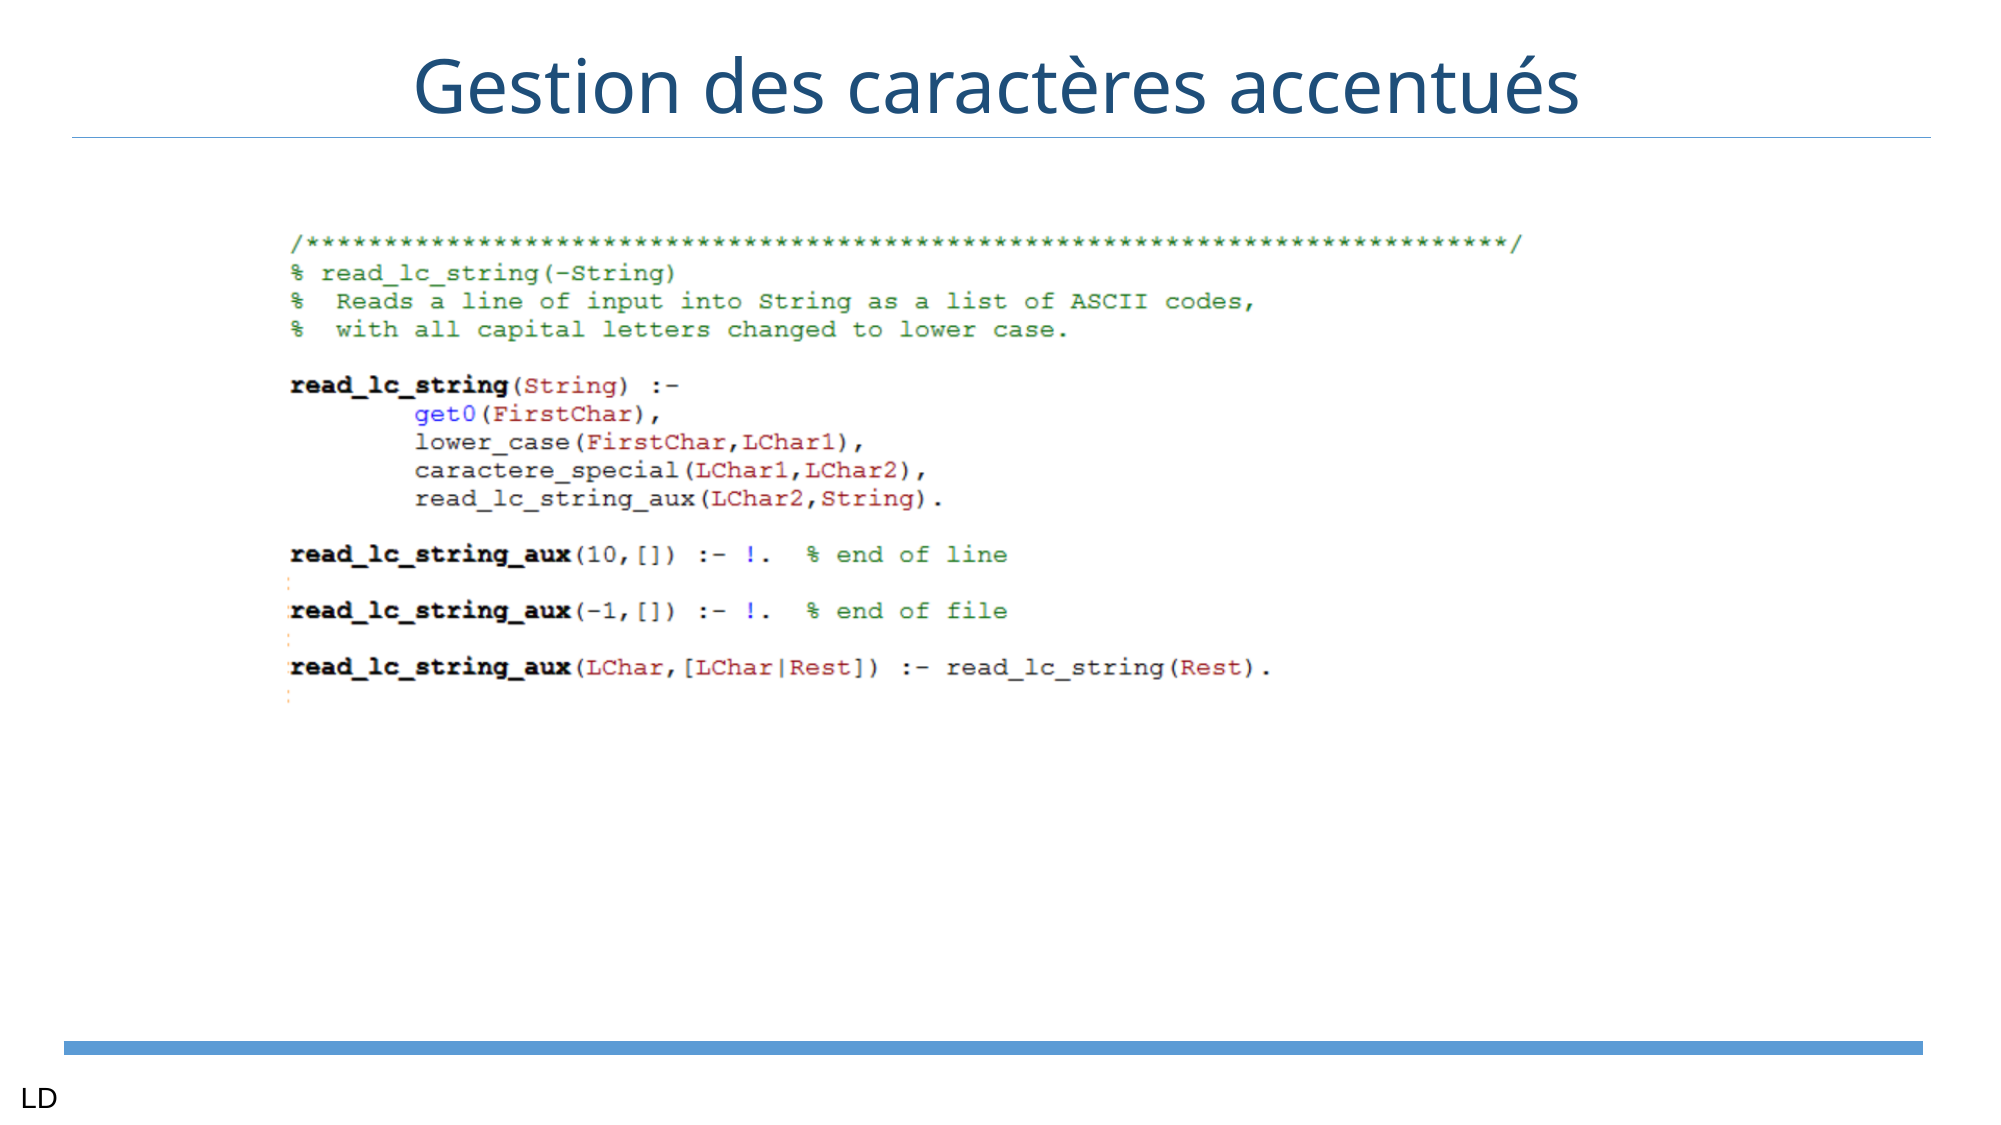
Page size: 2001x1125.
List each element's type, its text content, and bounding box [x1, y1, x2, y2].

picture [285, 228, 1767, 711]
text_box Gestion des caractères accentués [72, 31, 1923, 137]
text_box LD [5, 1063, 82, 1116]
